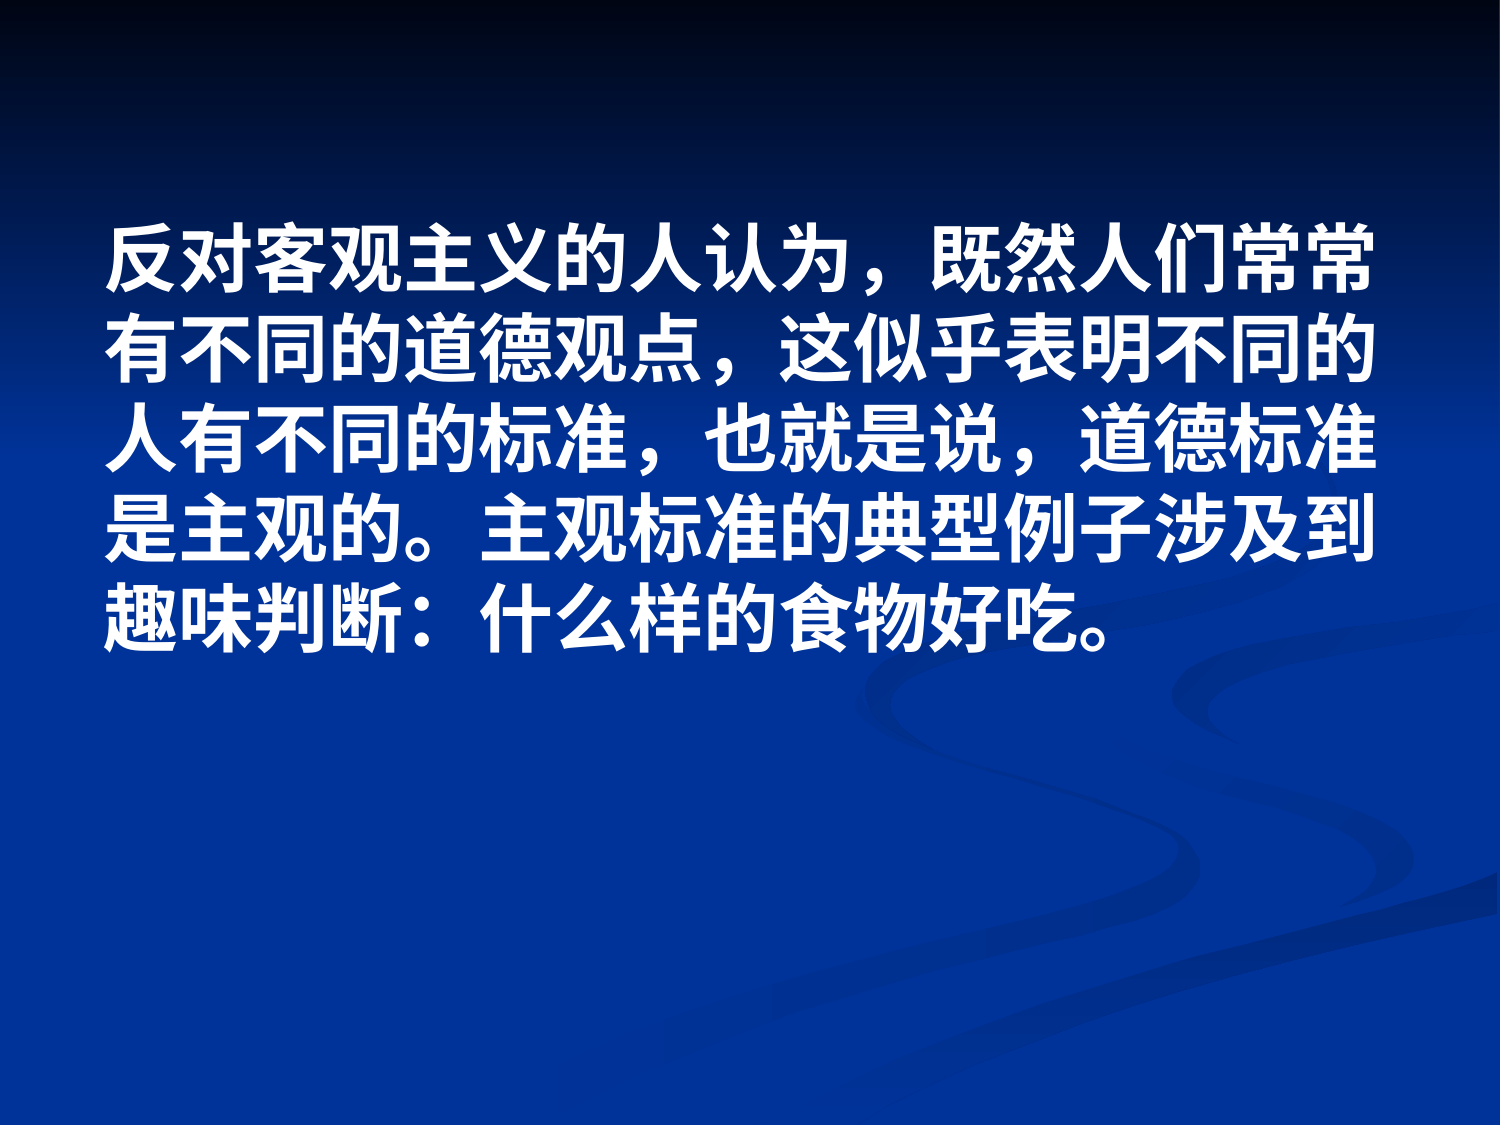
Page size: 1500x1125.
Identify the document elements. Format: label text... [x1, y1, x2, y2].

text_box 反对客观主义的人认为，既然人们常常有不同的道德观点，这似乎表明不同的人有不同的标准，也就是说，道德标准是主观的。主观标准的典型例子涉及到趣味判断：什么样的食物好吃。 [88, 113, 1412, 669]
